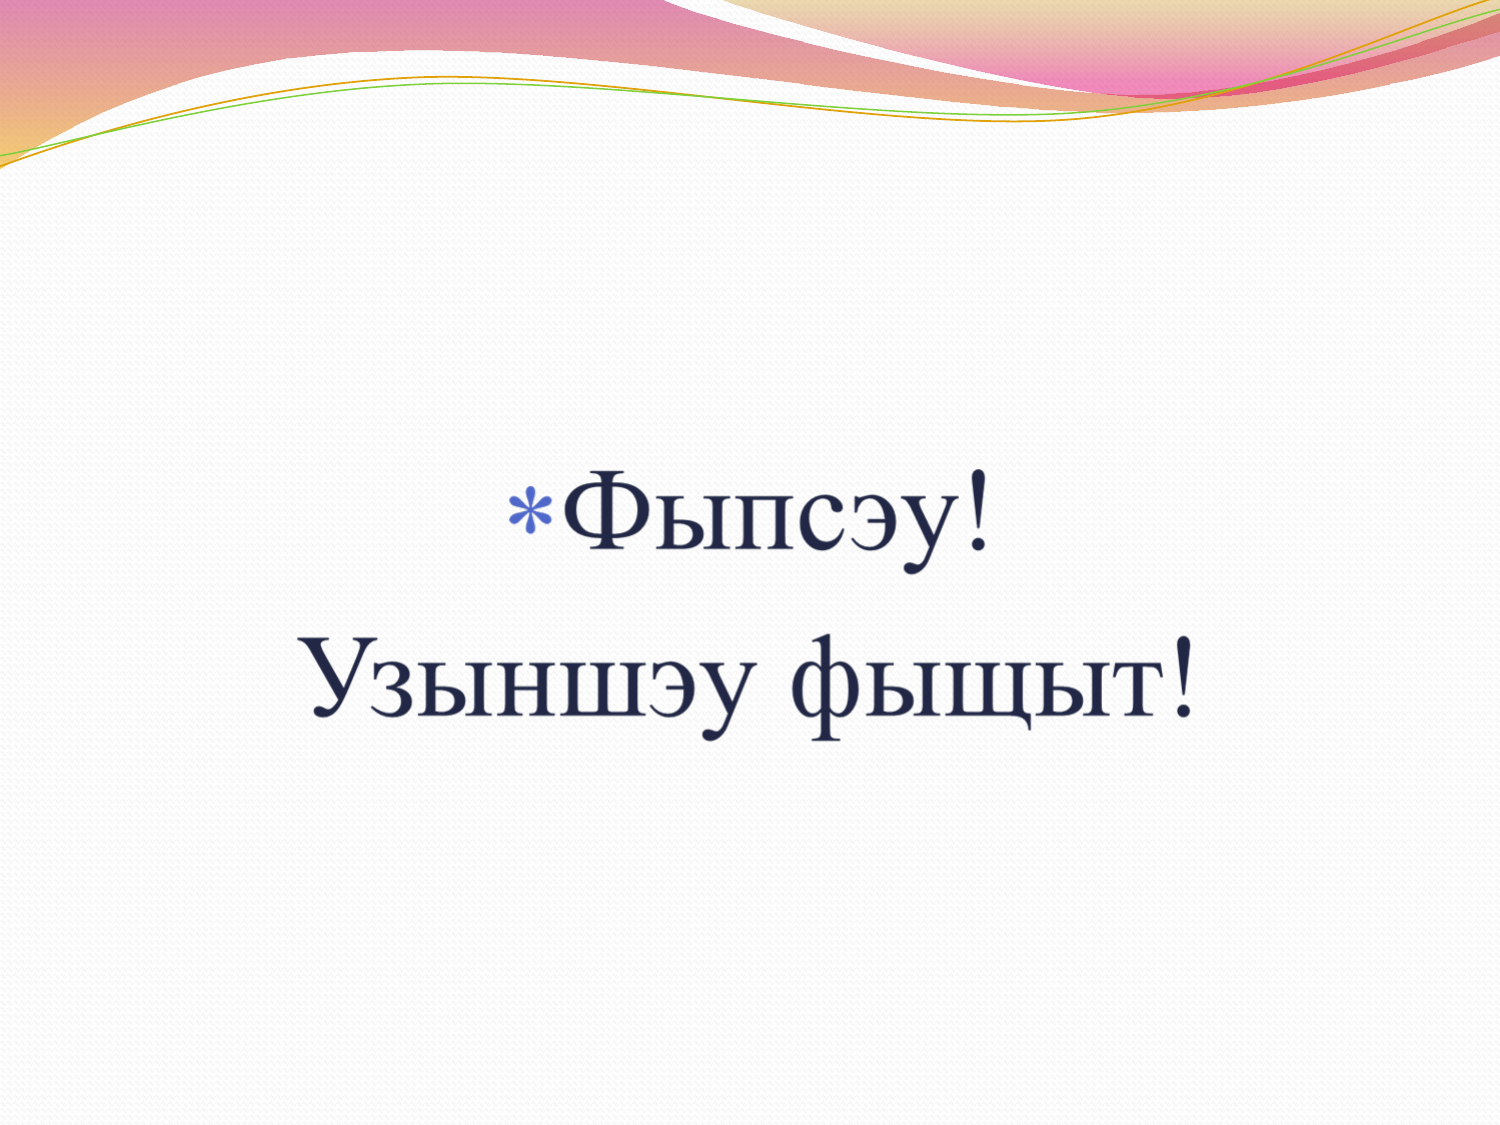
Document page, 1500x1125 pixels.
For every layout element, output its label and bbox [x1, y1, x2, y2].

list [178, 394, 1322, 961]
